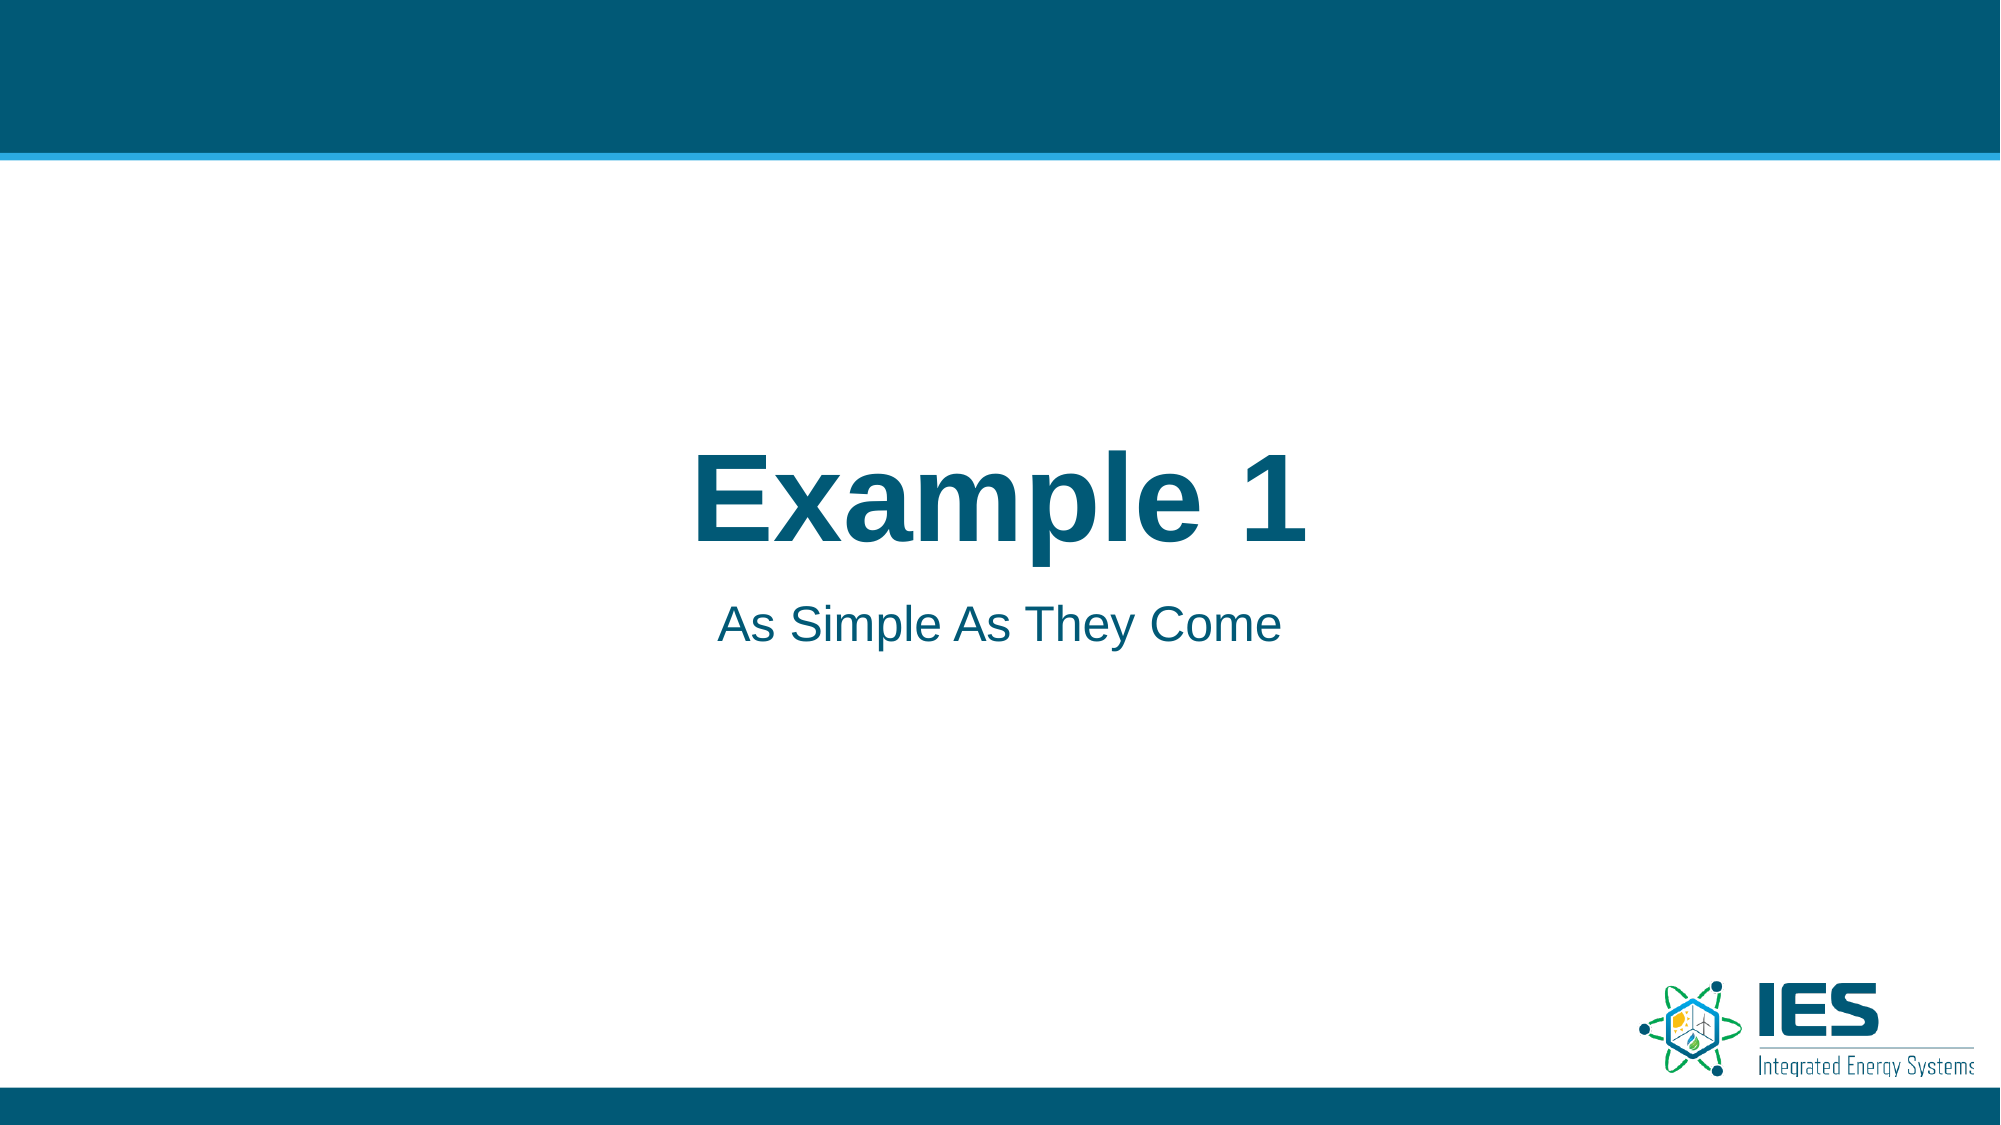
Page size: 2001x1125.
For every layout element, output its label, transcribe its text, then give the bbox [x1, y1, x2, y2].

title Example 1 [249, 184, 1750, 576]
subtitle As Simple As They Come [249, 590, 1750, 863]
